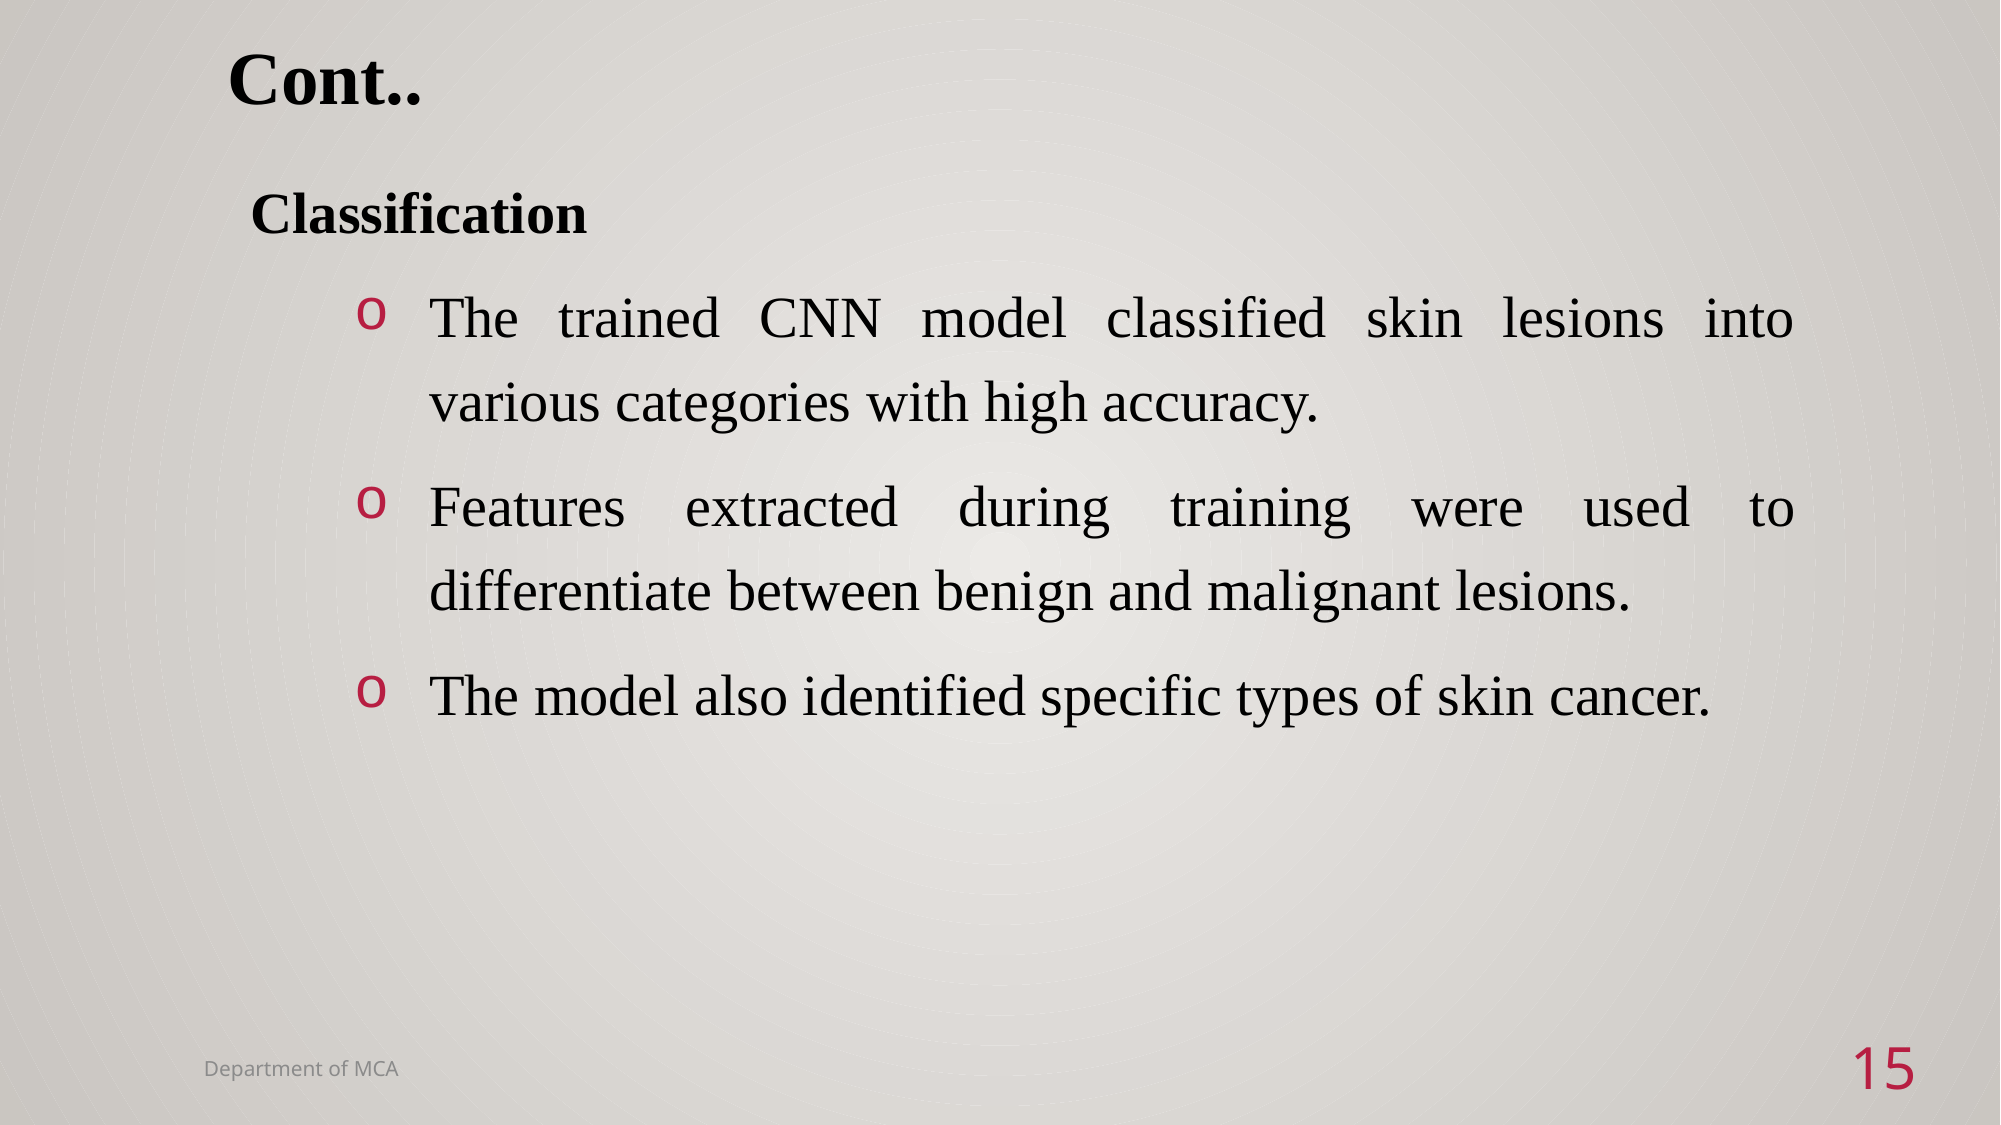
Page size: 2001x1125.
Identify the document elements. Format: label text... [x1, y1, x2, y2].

slide_number 15 [1798, 1023, 1932, 1106]
footer Department of MCA [188, 1042, 1164, 1093]
title Cont.. [212, 31, 1788, 154]
list Classification The trained CNN model classified skin lesions into various categories with high accuracy. Features extracted during training were used to differentiate between benign and malignant lesions. The model also identified specific types of skin cancer. [235, 153, 1811, 1024]
